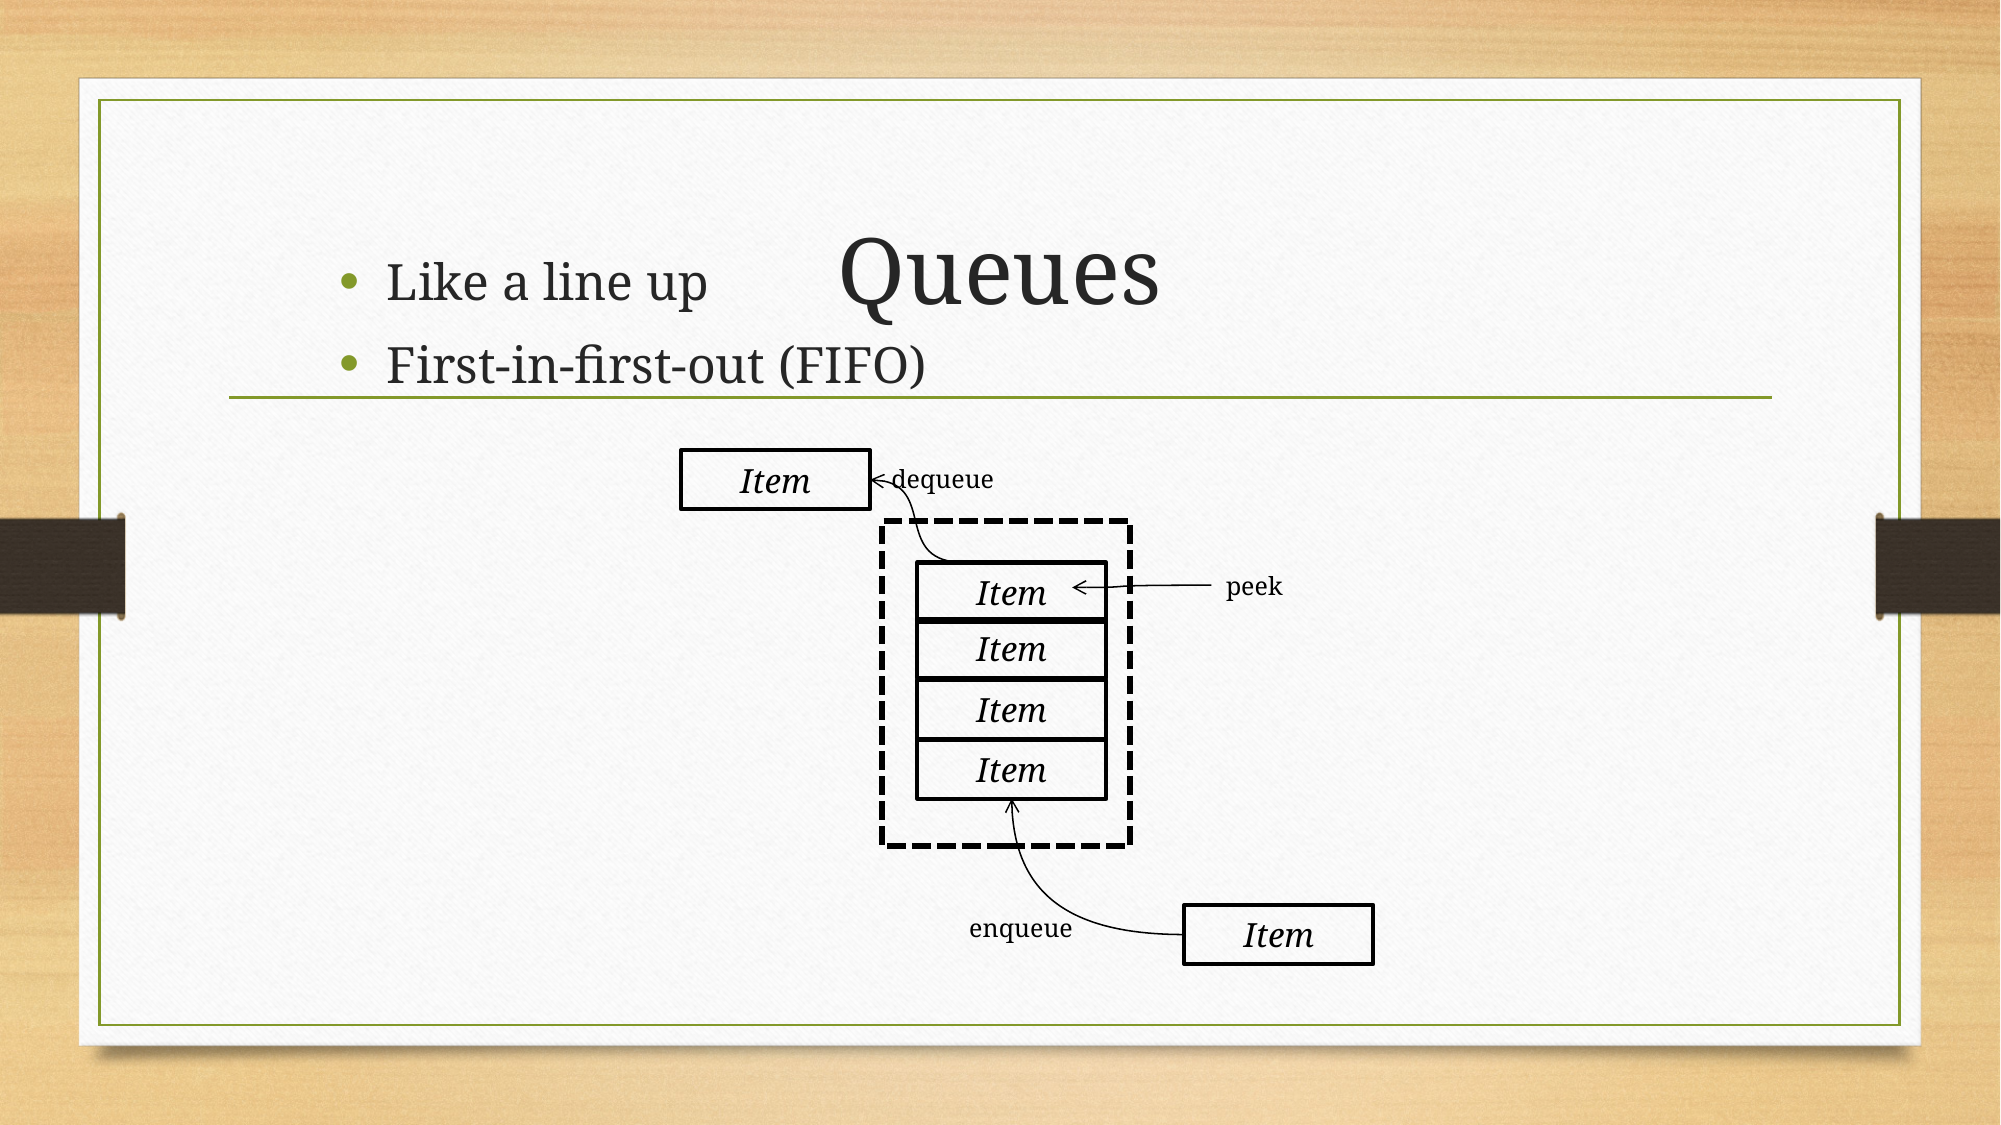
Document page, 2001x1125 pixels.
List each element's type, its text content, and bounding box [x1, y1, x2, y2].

text_box enqueue [954, 905, 1088, 950]
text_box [869, 479, 965, 563]
list Like a line up First-in-first-out (FIFO) [324, 243, 1675, 445]
text_box peek [1211, 562, 1298, 608]
text_box dequeue [876, 456, 1010, 501]
title Queues [212, 161, 1788, 375]
text_box Item [680, 449, 871, 511]
text_box [881, 520, 1131, 847]
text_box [1011, 798, 1185, 935]
text_box Item [1183, 904, 1375, 965]
picture [0, 0, 2001, 1125]
